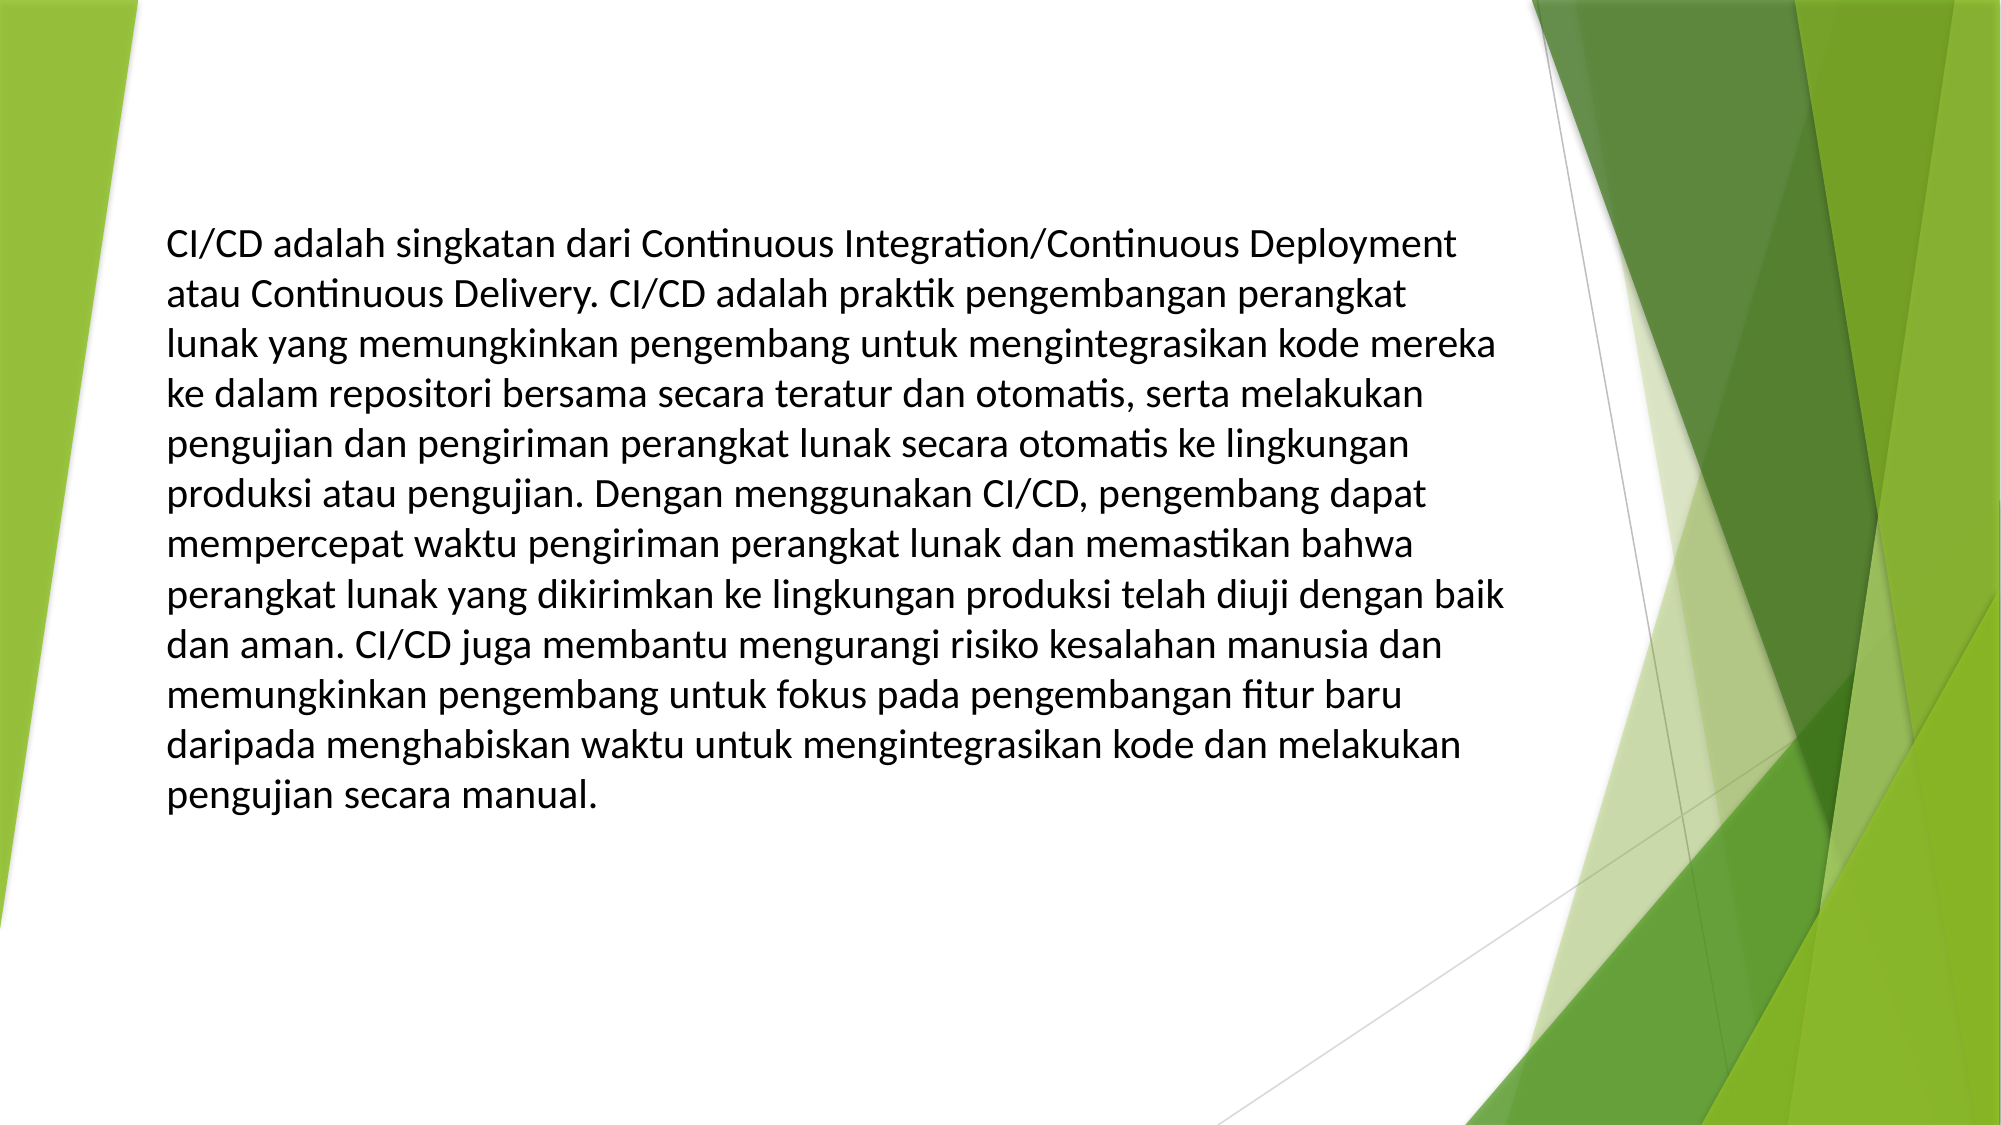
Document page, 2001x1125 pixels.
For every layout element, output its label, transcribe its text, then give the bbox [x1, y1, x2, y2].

subtitle CI/CD adalah singkatan dari Continuous Integration/Continuous Deployment atau Continuous Delivery. CI/CD adalah praktik pengembangan perangkat lunak yang memungkinkan pengembang untuk mengintegrasikan kode mereka ke dalam repositori bersama secara teratur dan otomatis, serta melakukan pengujian dan pengiriman perangkat lunak secara otomatis ke lingkungan produksi atau pengujian. Dengan menggunakan CI/CD, pengembang dapat mempercepat waktu pengiriman perangkat lunak dan memastikan bahwa perangkat lunak yang dikirimkan ke lingkungan produksi telah diuji dengan baik dan aman. CI/CD juga membantu mengurangi risiko kesalahan manusia dan memungkinkan pengembang untuk fokus pada pengembangan fitur baru daripada menghabiskan waktu untuk mengintegrasikan kode dan melakukan pengujian secara manual. [151, 208, 1523, 1058]
